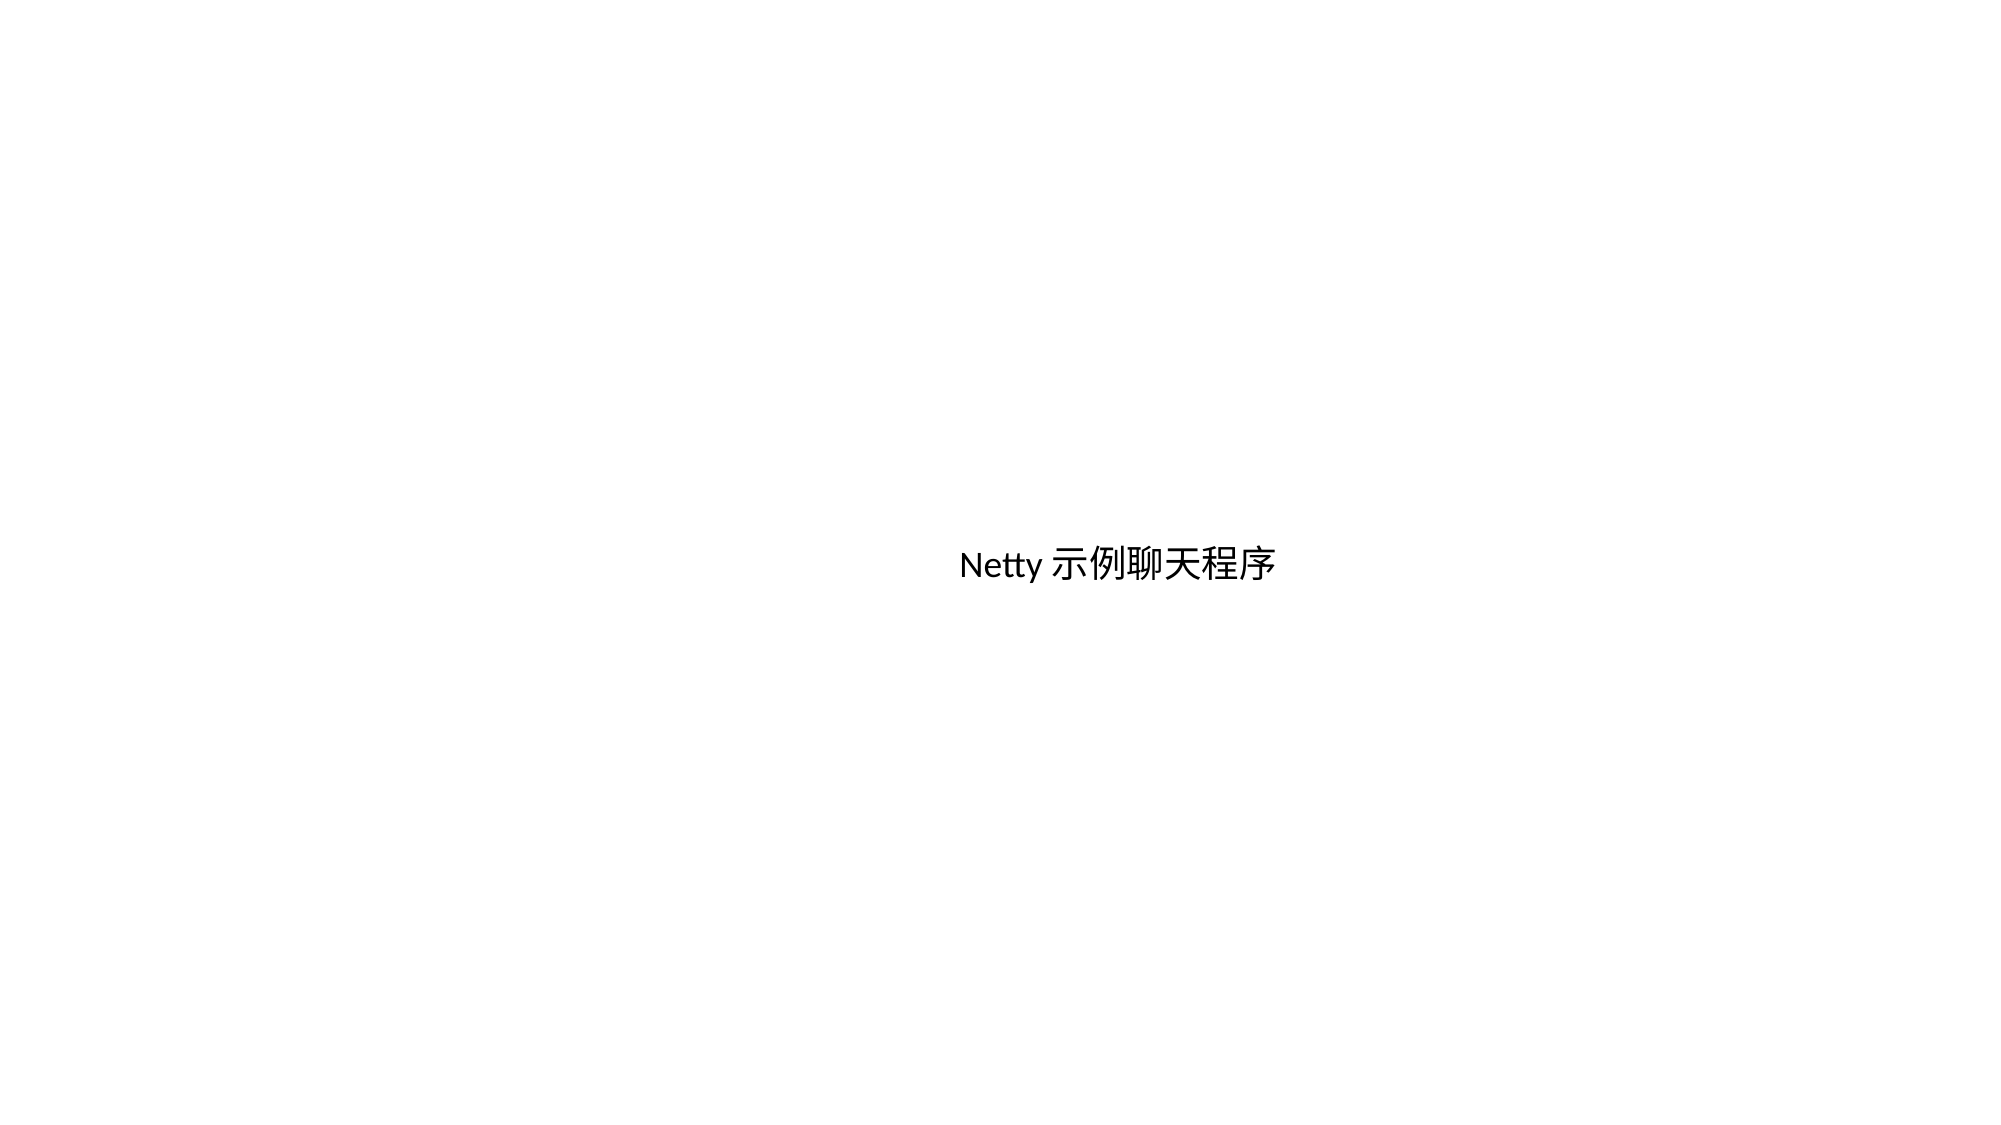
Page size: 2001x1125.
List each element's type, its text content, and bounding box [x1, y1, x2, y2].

text_box Netty示例聊天程序 [944, 532, 1292, 592]
